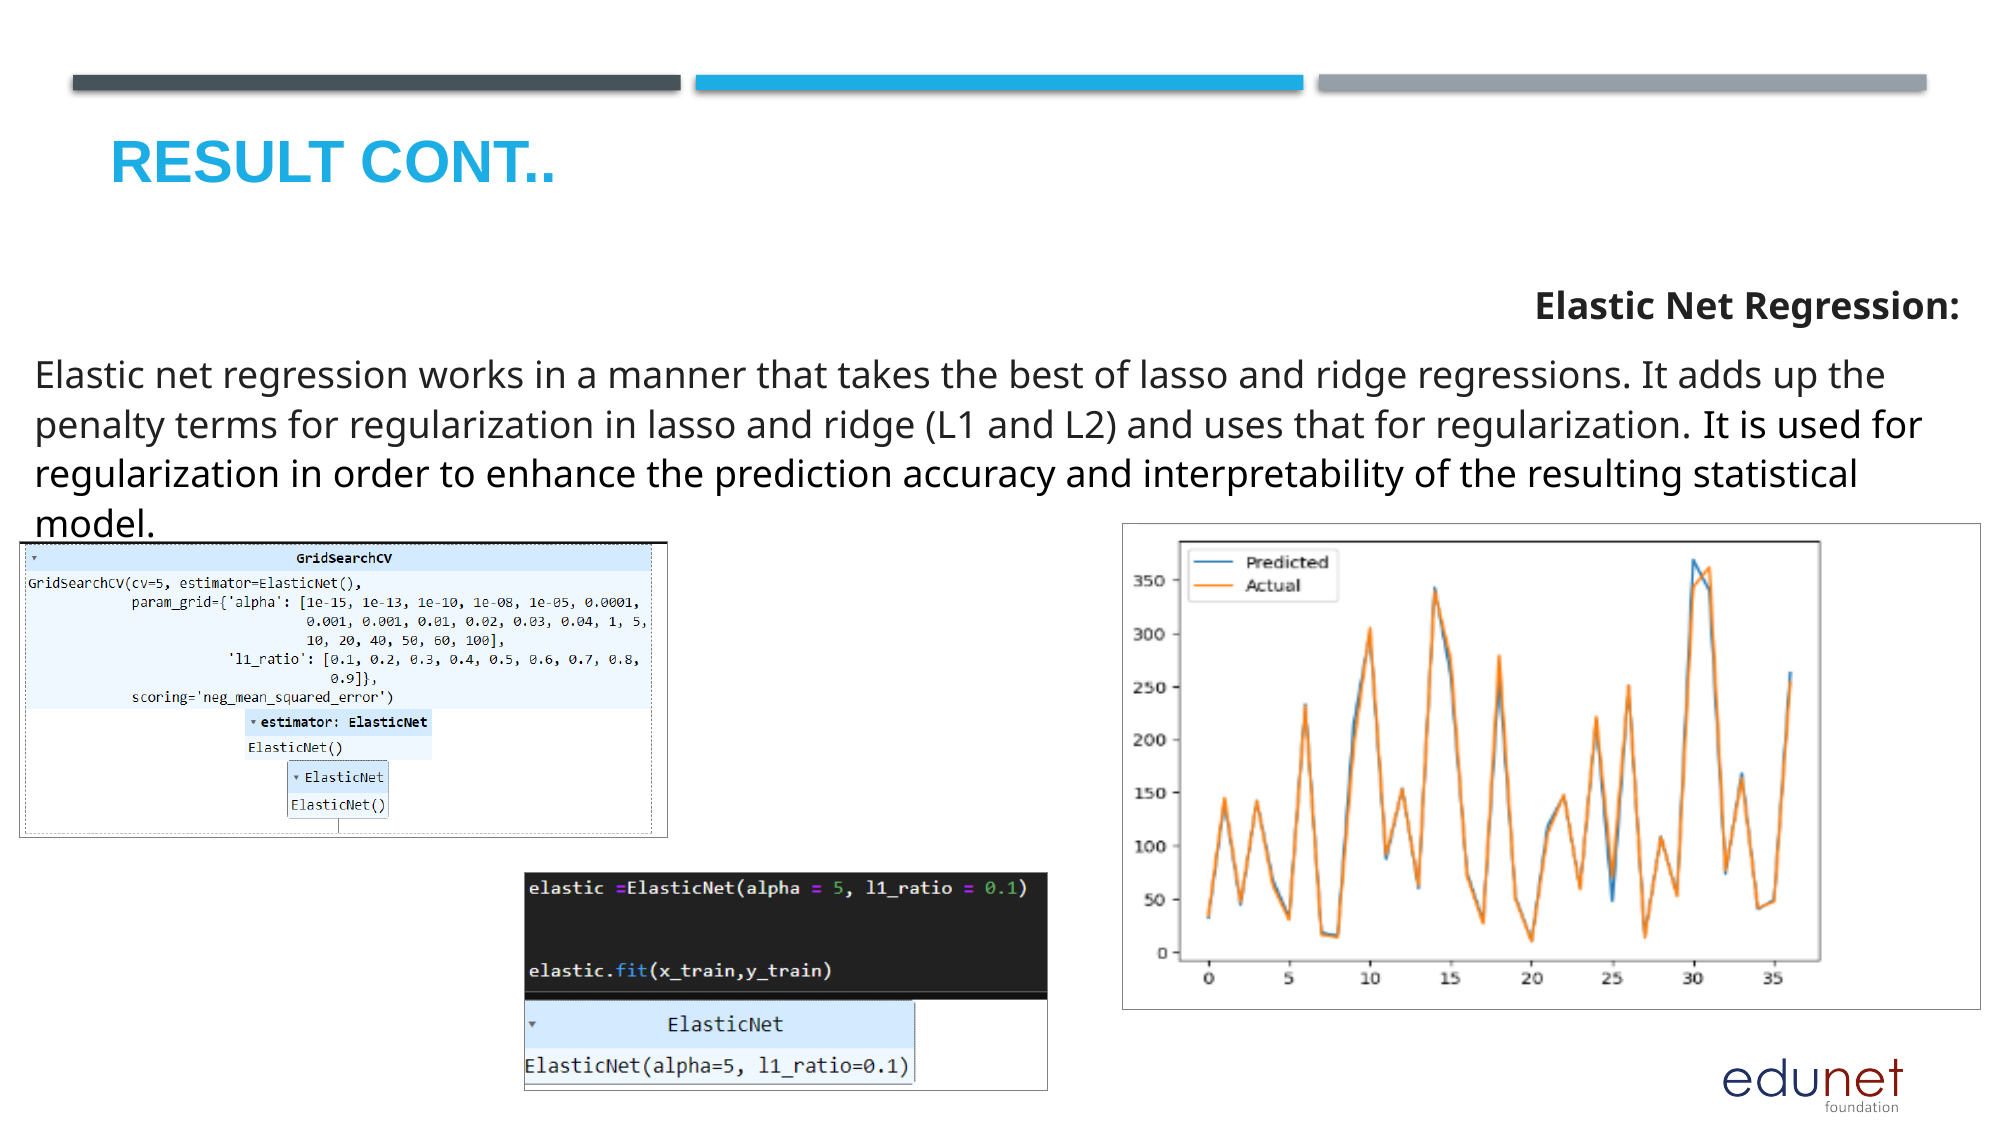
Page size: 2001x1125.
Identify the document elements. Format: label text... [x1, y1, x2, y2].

list Elastic Net Regression: Elastic net regression works in a manner that takes the best of lasso and ridge regressions. It adds up the penalty terms for regularization in lasso and ridge (L1 and L2) and uses that for regularization. It is used for regularization in order to enhance the prediction accuracy and interpretability of the resulting statistical model. [19, 0, 2000, 1125]
picture [523, 871, 1049, 1092]
picture [18, 541, 669, 839]
picture [1122, 522, 1982, 1011]
